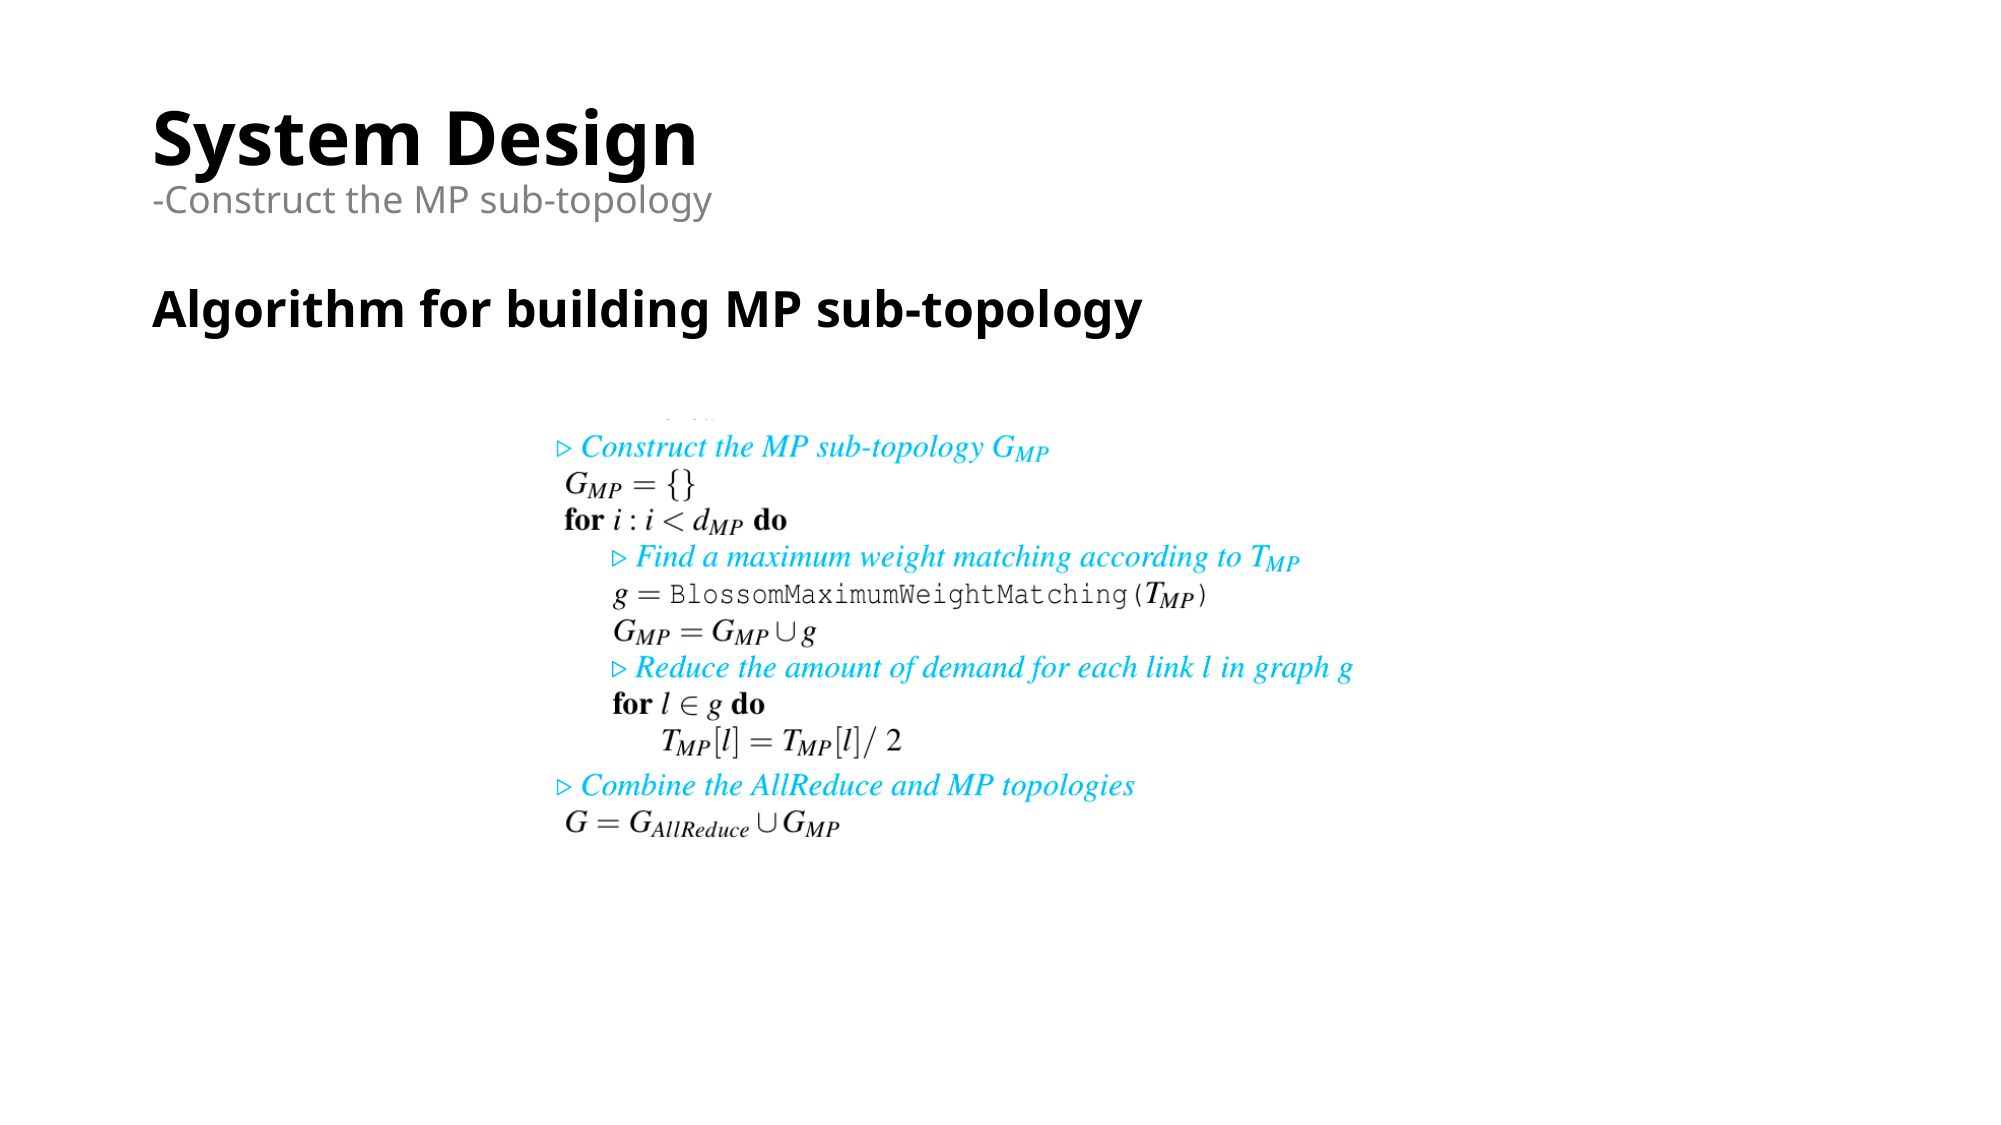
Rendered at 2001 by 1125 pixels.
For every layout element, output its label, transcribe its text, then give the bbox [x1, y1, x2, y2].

text_box Algorithm for building MP sub-topology [137, 270, 1180, 345]
title System Design -Construct the MP sub-topology [137, 52, 1863, 271]
picture [548, 419, 1410, 845]
